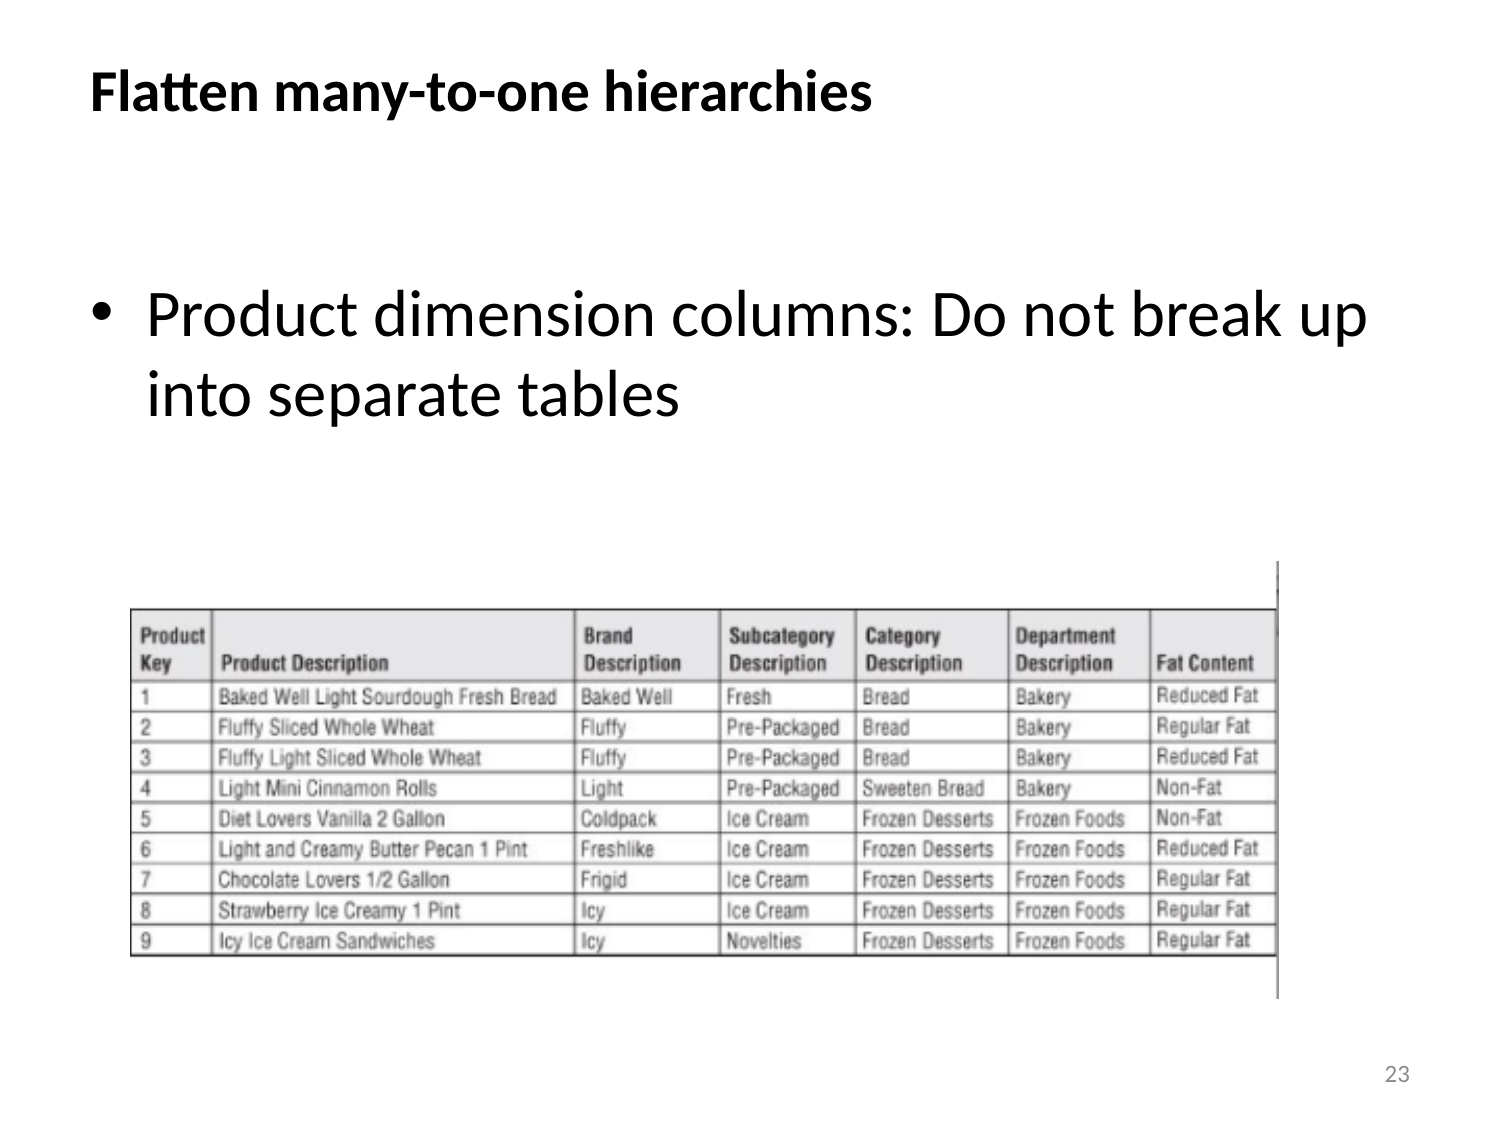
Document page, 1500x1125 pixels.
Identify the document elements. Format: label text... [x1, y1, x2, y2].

slide_number 23 [1074, 1042, 1425, 1103]
list Product dimension columns: Do not break up into separate tables [75, 262, 1425, 1005]
title Flatten many-to-one hierarchies [75, 45, 1425, 233]
picture [129, 560, 1279, 999]
